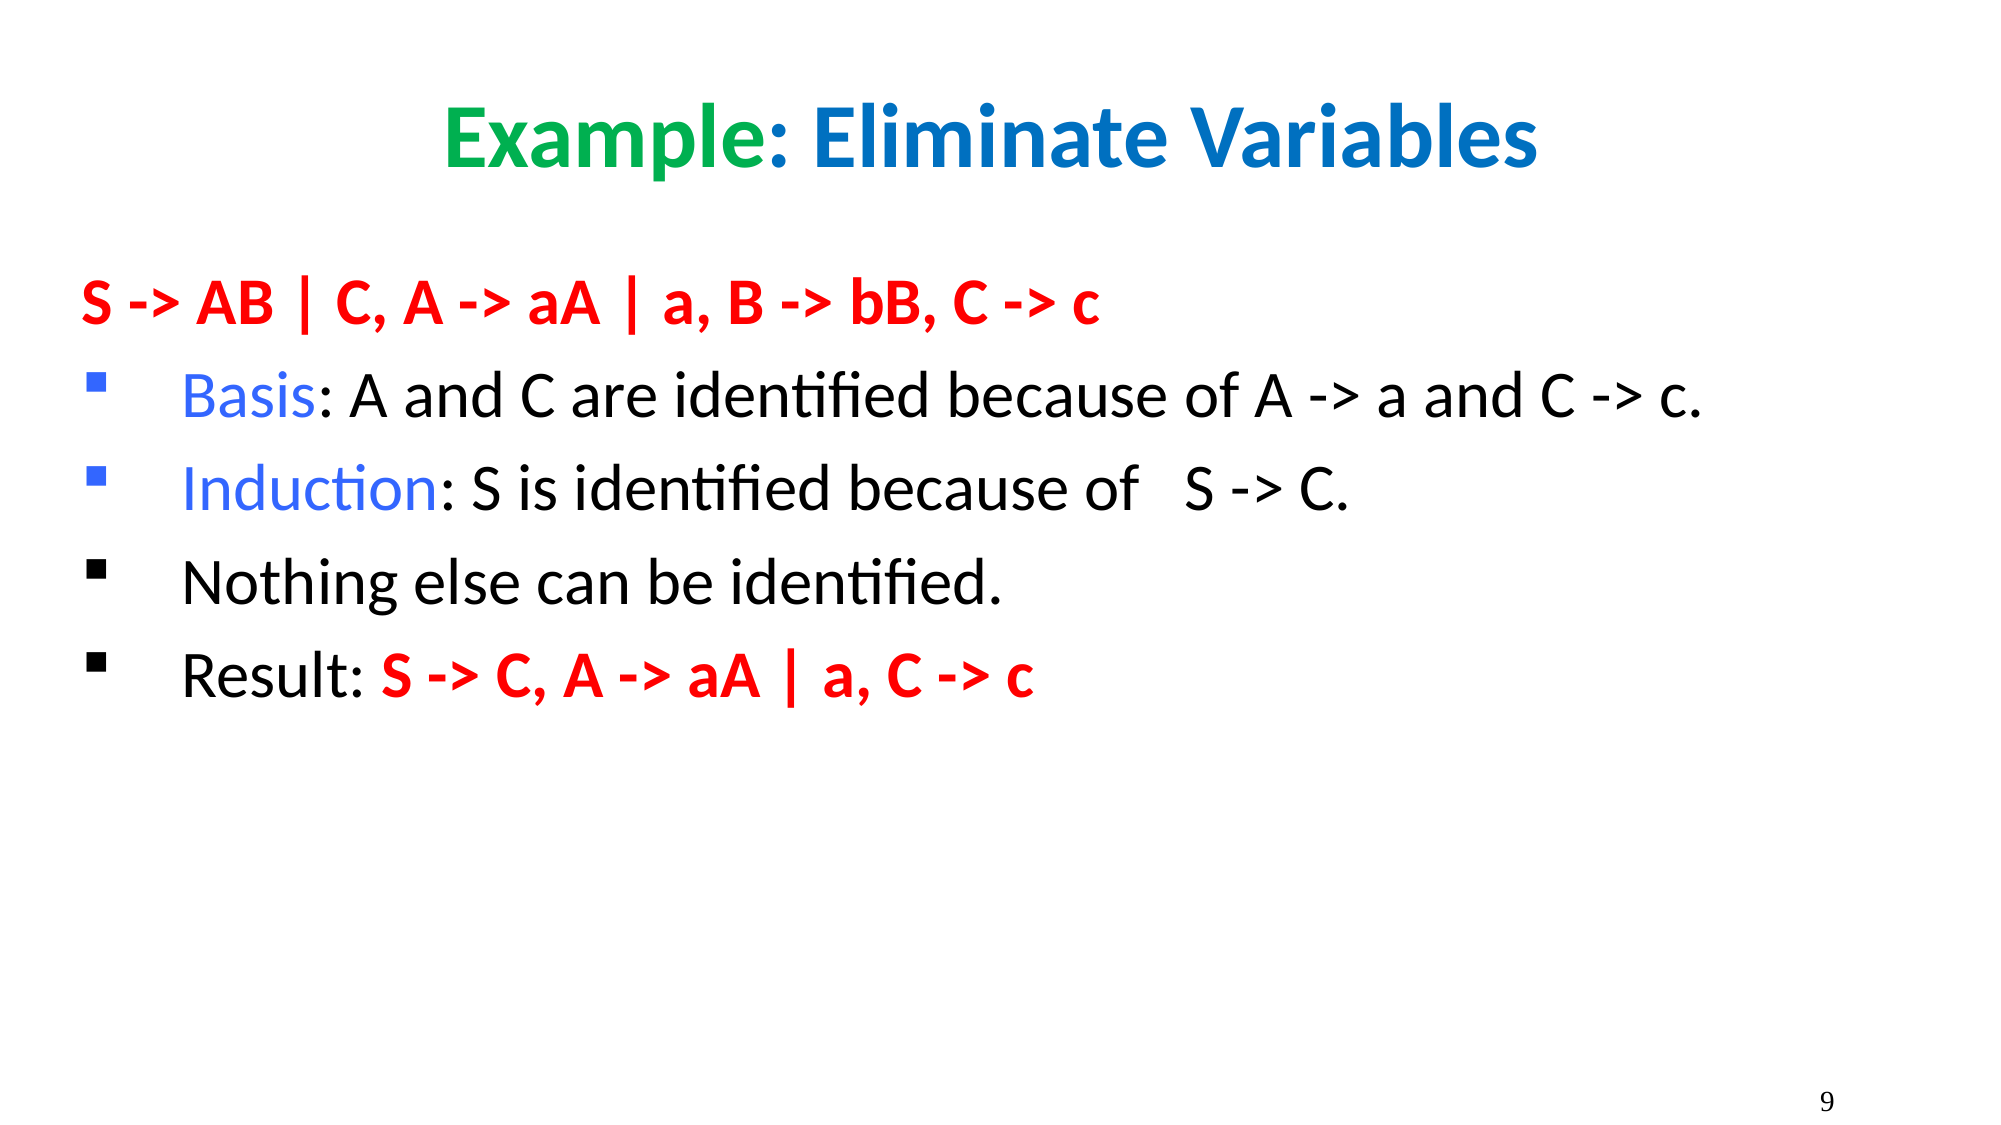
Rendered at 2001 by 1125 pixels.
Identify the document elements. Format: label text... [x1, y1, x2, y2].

title Example: Eliminate Variables [66, 37, 1917, 225]
slide_number 9 [1433, 1074, 1851, 1125]
list S -> AB | C, A -> aA | a, B -> bB, C -> c Basis: A and C are identified because of A -> a and C -> c. Induction: S is identified because of S -> C. Nothing else can be identified. Result: S -> C, A -> aA | a, C -> c [66, 249, 1917, 1050]
